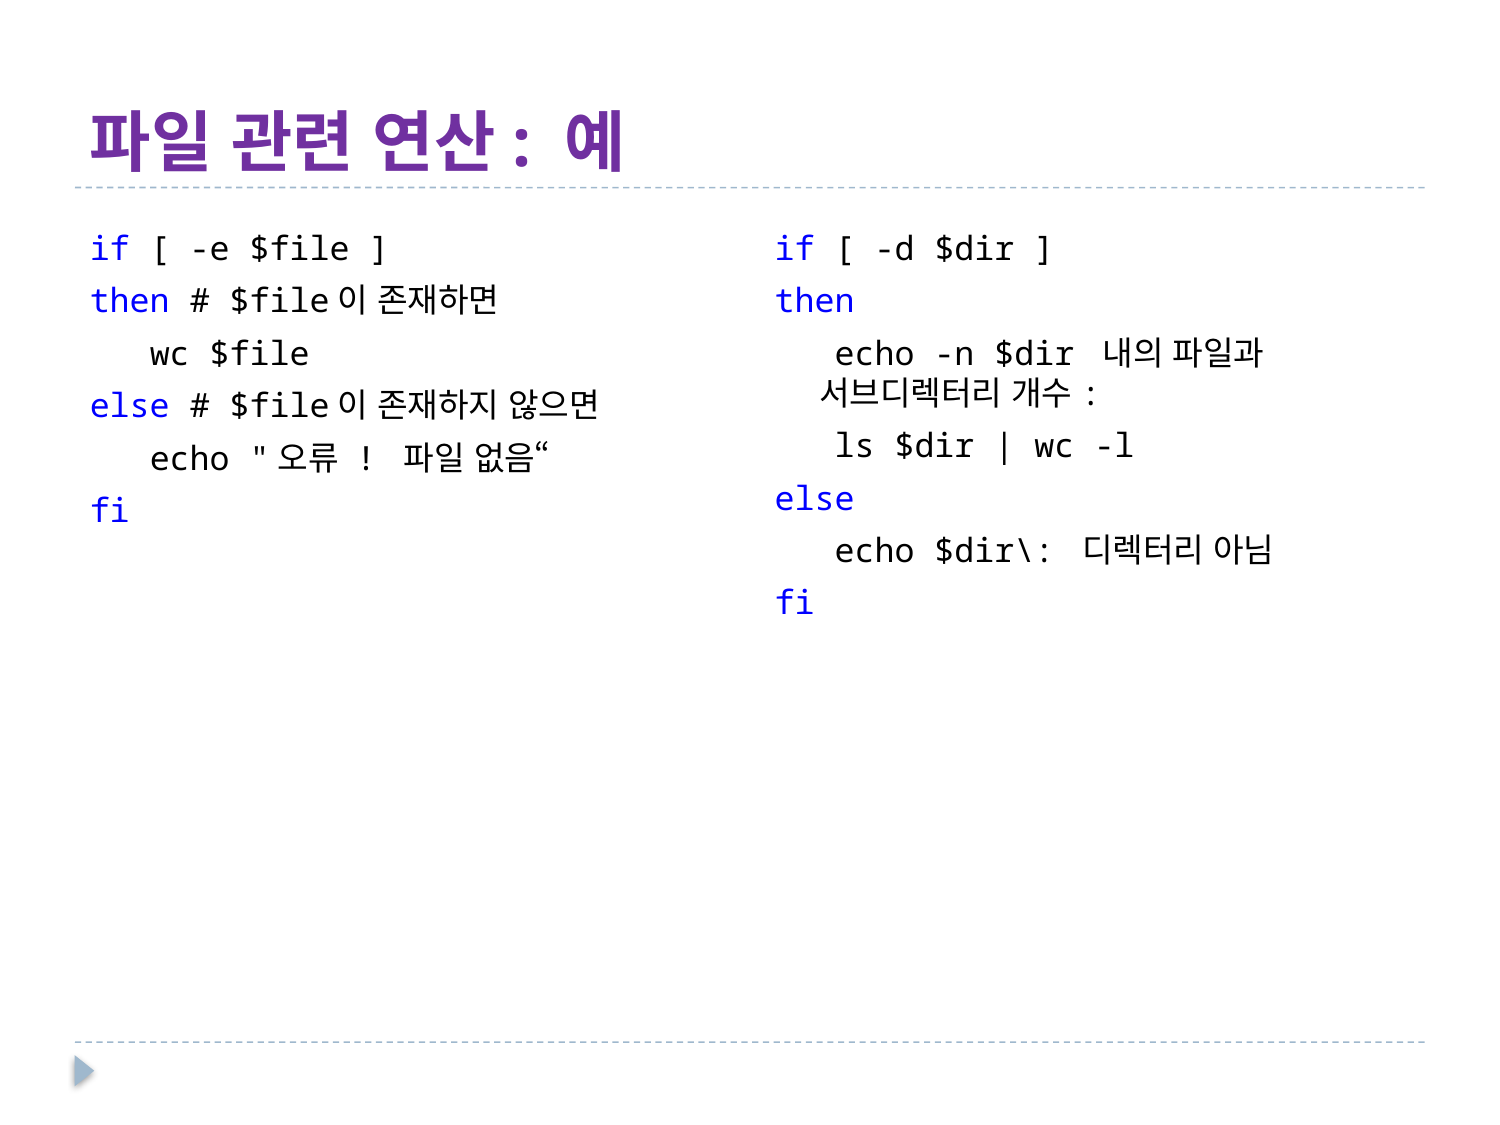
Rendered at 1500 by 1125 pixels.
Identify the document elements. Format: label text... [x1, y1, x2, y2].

list if [ -d $dir ] then echo -n $dir 내의 파일과 서브디렉터리 개수: ls $dir | wc -l else echo $dir\: 디렉터리 아님 fi [759, 219, 1423, 1010]
list if [ -e $file ] then # $file이 존재하면 wc $file else # $file이 존재하지 않으면 echo "오류 ! 파일 없음“ fi [75, 219, 738, 1010]
title 파일 관련 연산: 예 [75, 37, 1425, 188]
